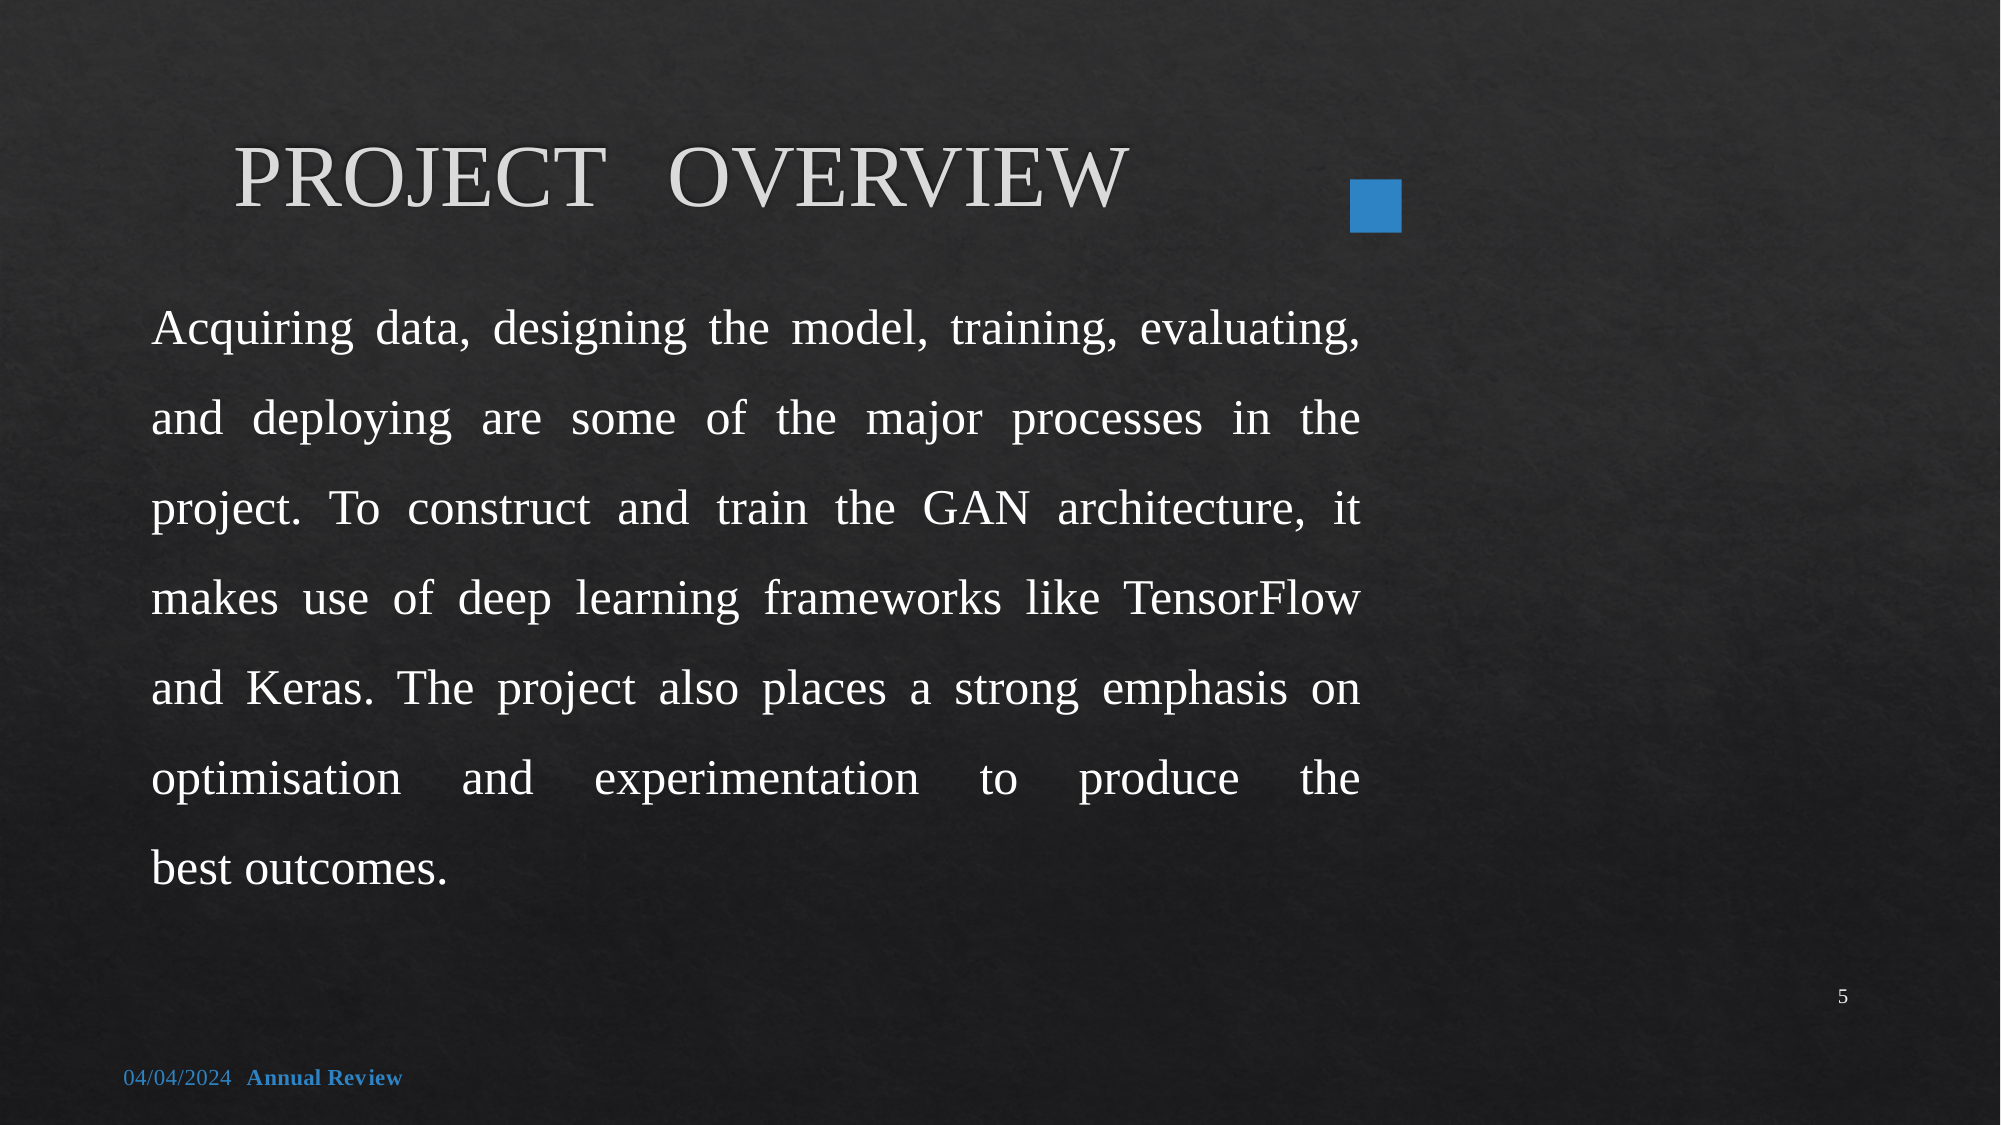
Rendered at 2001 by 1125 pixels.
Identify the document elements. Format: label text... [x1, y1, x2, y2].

title PROJECT OVERVIEW [136, 74, 1225, 256]
slide_number 5 [1724, 668, 1849, 1125]
text_box [1350, 179, 1402, 233]
text_box Acquiring data, designing the model, training, evaluating, and deploying are some of the major processes in the project. To construct and train the GAN architecture, it makes use of deep learning frameworks like TensorFlow and Keras. The project also places a strong emphasis on optimisation and experimentation to produce the best outcomes. [136, 256, 1377, 902]
text_box 04/04/2024 Annual Review [121, 1061, 463, 1091]
